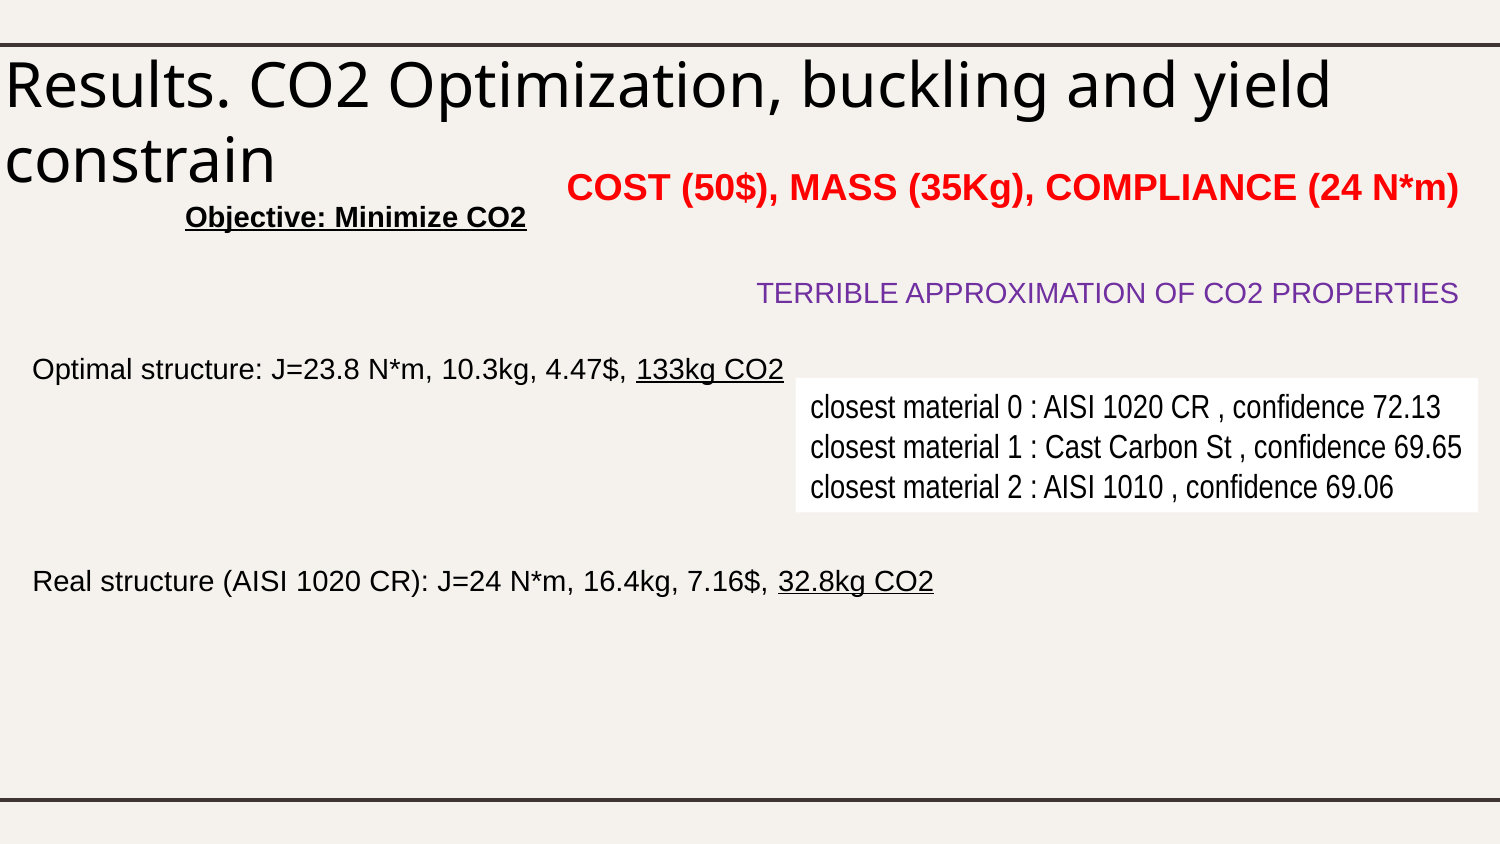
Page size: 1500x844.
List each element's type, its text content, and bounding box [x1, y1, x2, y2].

text_box TERRIBLE APPROXIMATION OF CO2 PROPERTIES [741, 267, 1475, 318]
text_box Objective: Minimize CO2 [170, 191, 542, 241]
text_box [618, 325, 802, 541]
text_box closest material 0 : AISI 1020 CR , confidence 72.13 closest material 1 : Cast Carbon St , confidence 69.65 closest material 2 : AISI 1010 , confidence 69.06 [806, 377, 1479, 513]
text_box Optimal structure: J=23.8 N*m, 10.3kg, 4.47$, 133kg CO2 [17, 343, 613, 393]
text_box Real structure (AISI 1020 CR): J=24 N*m, 16.4kg, 7.16$, 32.8kg CO2 [17, 554, 950, 605]
text_box COST (50$), MASS (35Kg), COMPLIANCE (24 N*m) [551, 155, 1476, 216]
title Results. CO2 Optimization, buckling and yield constrain [0, 29, 1500, 124]
